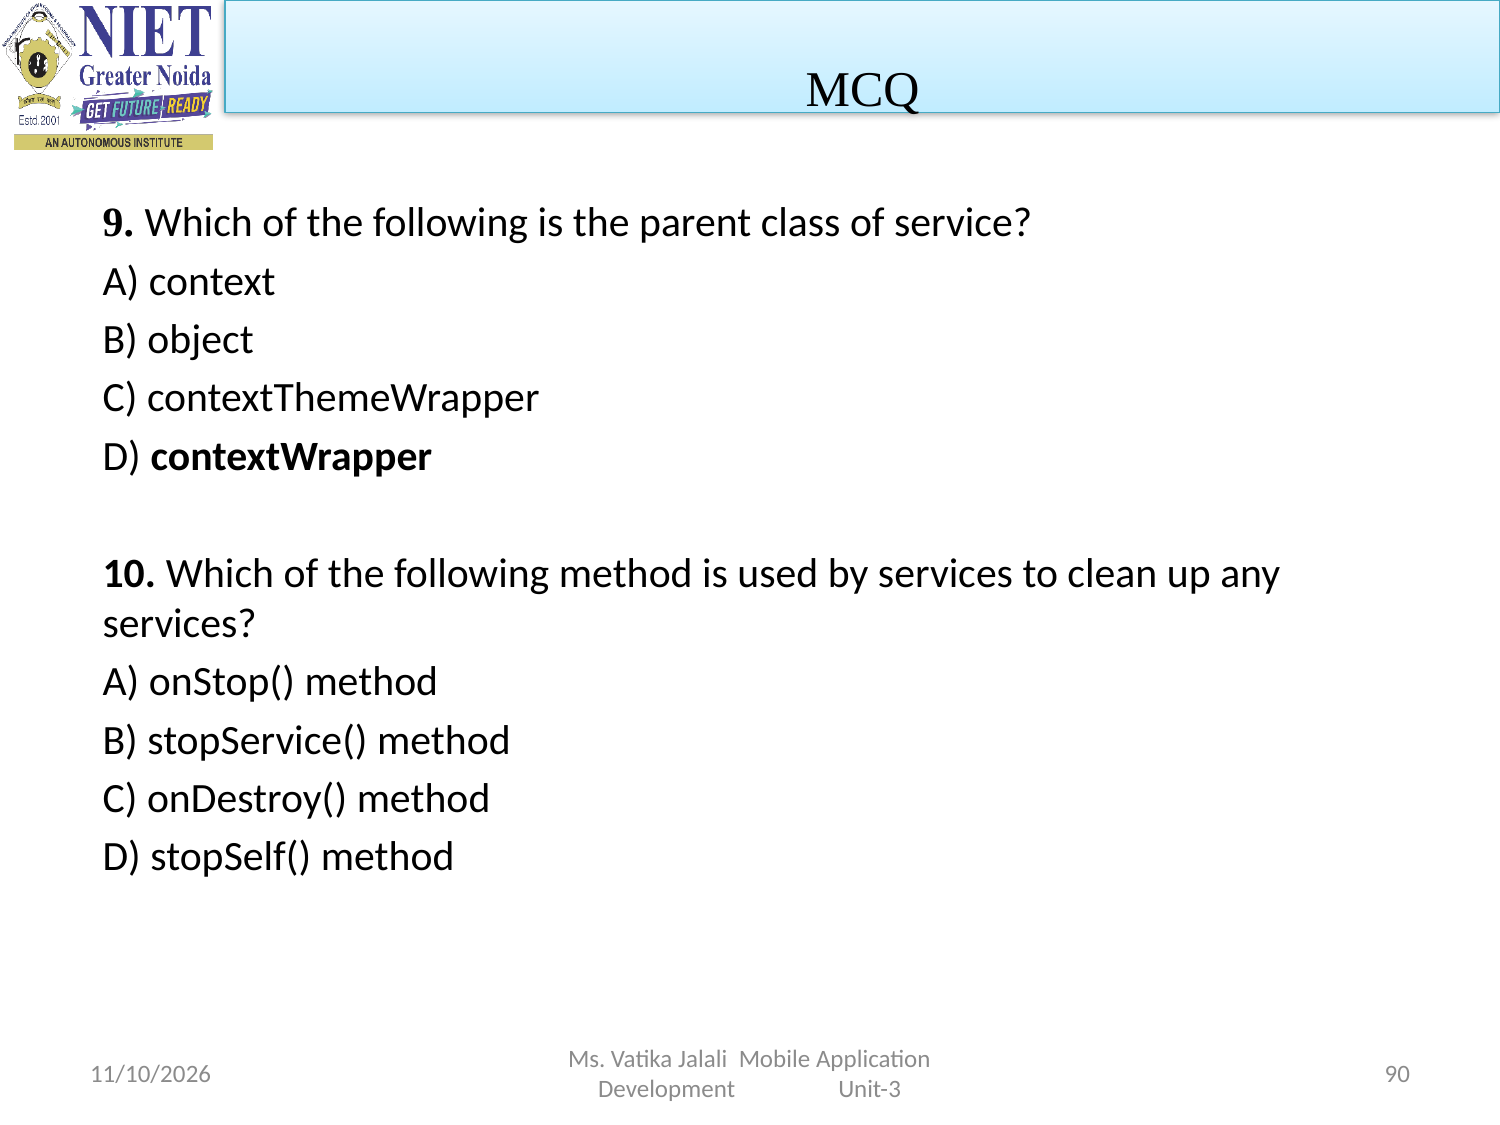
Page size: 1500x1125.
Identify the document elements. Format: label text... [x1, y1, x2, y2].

picture [2, 3, 213, 150]
list 9. Which of the following is the parent class of service? A) context B) object C) contextThemeWrapper D) contextWrapper 10. Which of the following method is used by services to clean up any services? A) onStop() method B) stopService() method C) onDestroy() method D) stopSelf() method [87, 187, 1438, 930]
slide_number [75, 1042, 425, 1103]
footer Ms. Vatika Jalali Mobile Application Development Unit-3 [512, 1042, 988, 1103]
slide_number 90 [1074, 1042, 1425, 1103]
text_box MCQ [224, 0, 1500, 113]
